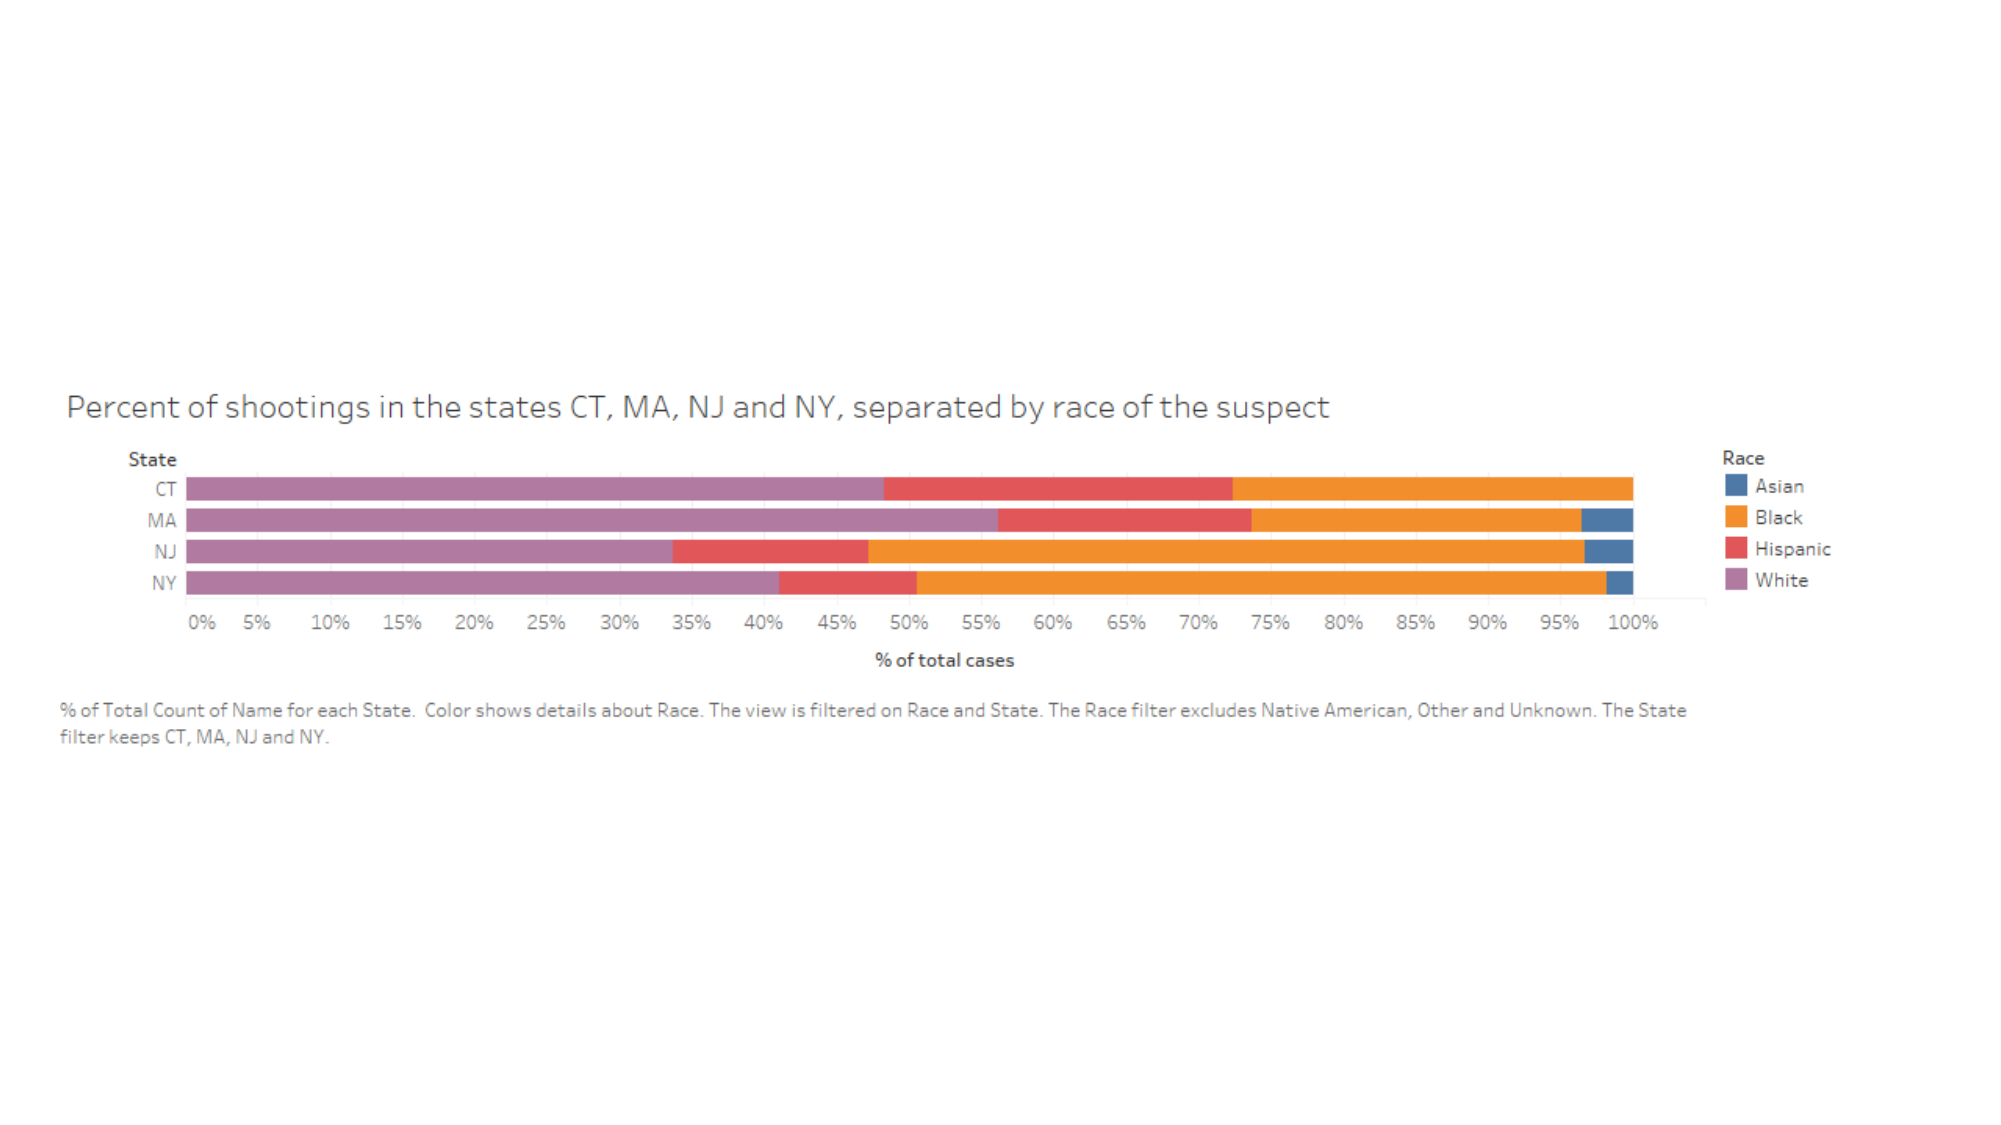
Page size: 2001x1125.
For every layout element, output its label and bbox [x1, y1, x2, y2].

picture [60, 374, 1940, 750]
